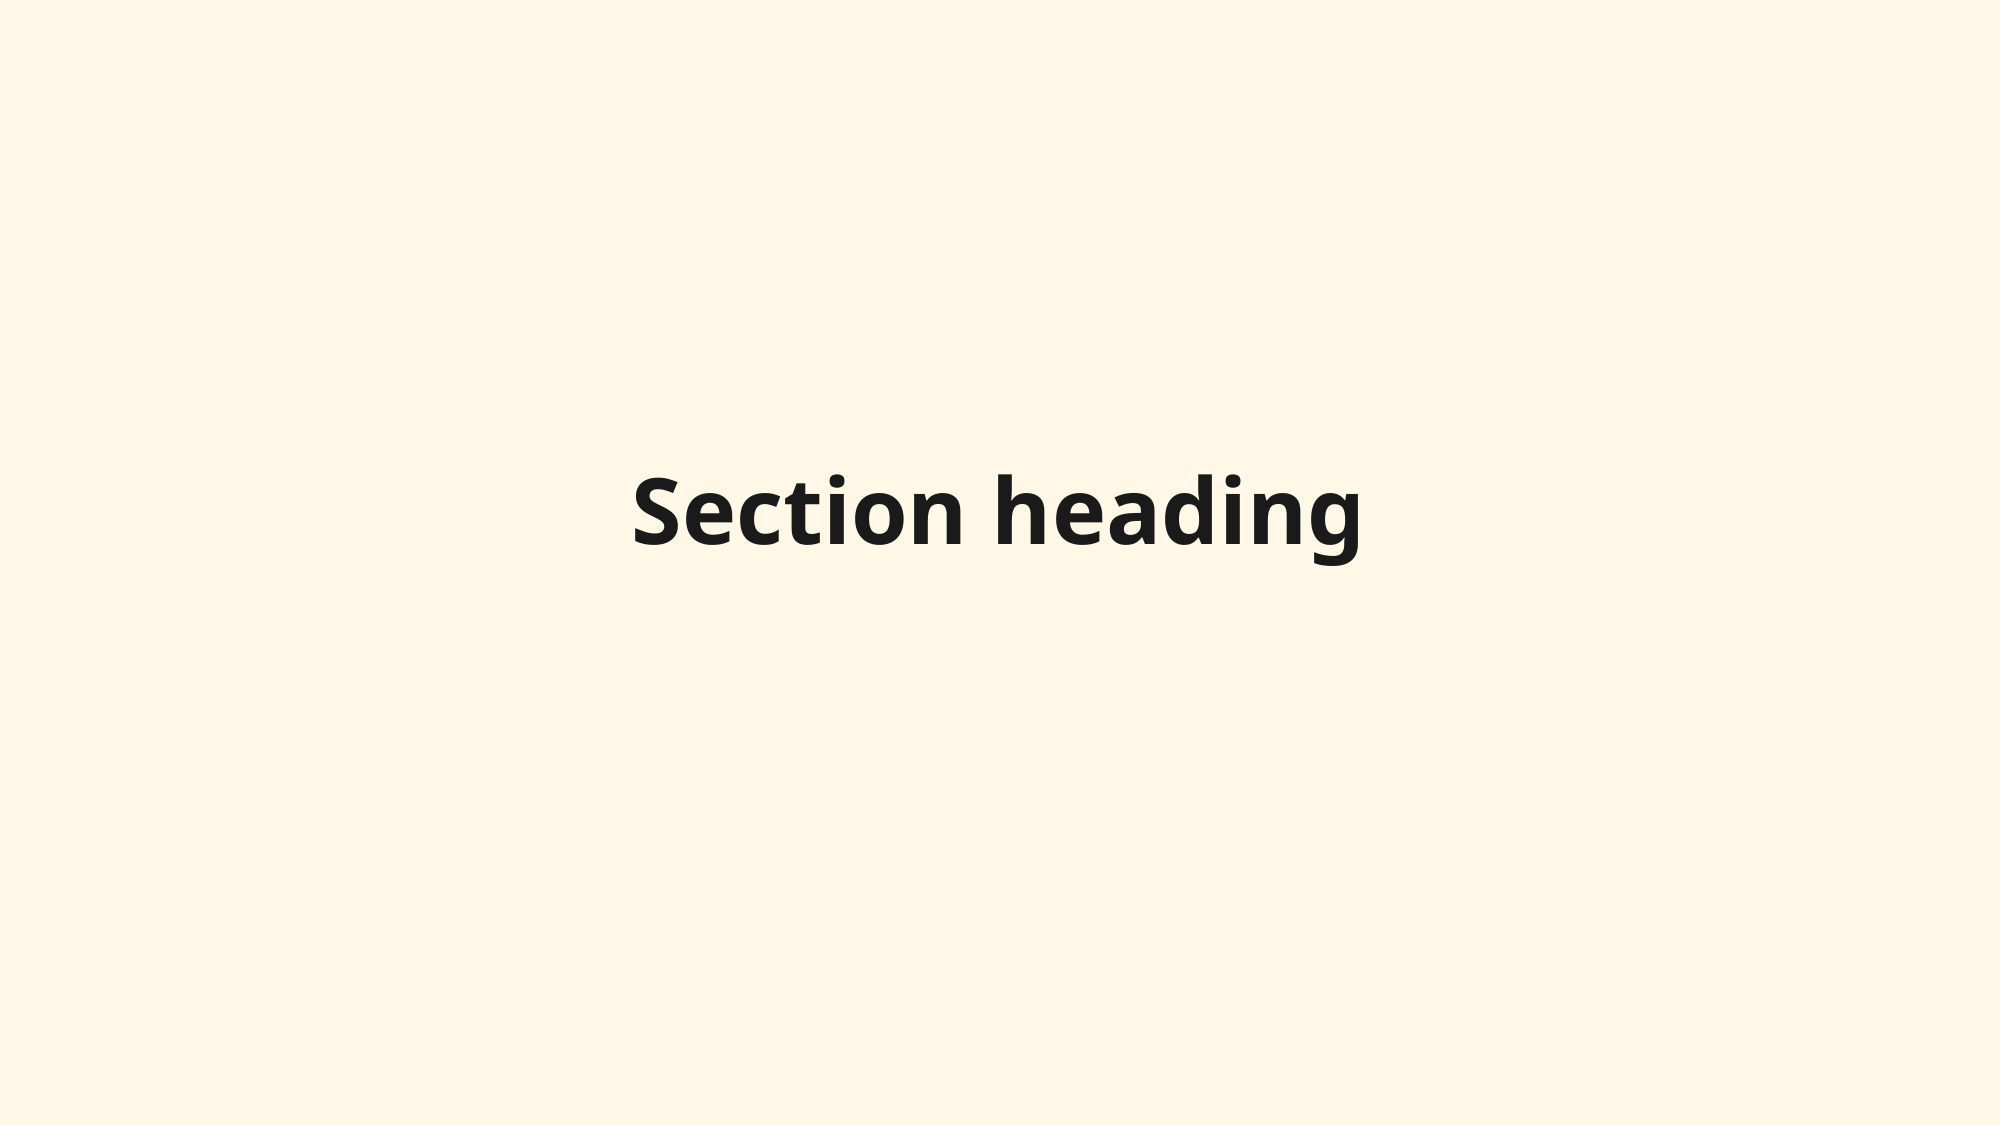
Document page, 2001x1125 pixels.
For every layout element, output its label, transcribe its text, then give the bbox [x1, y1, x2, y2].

title Section heading [136, 280, 1862, 749]
